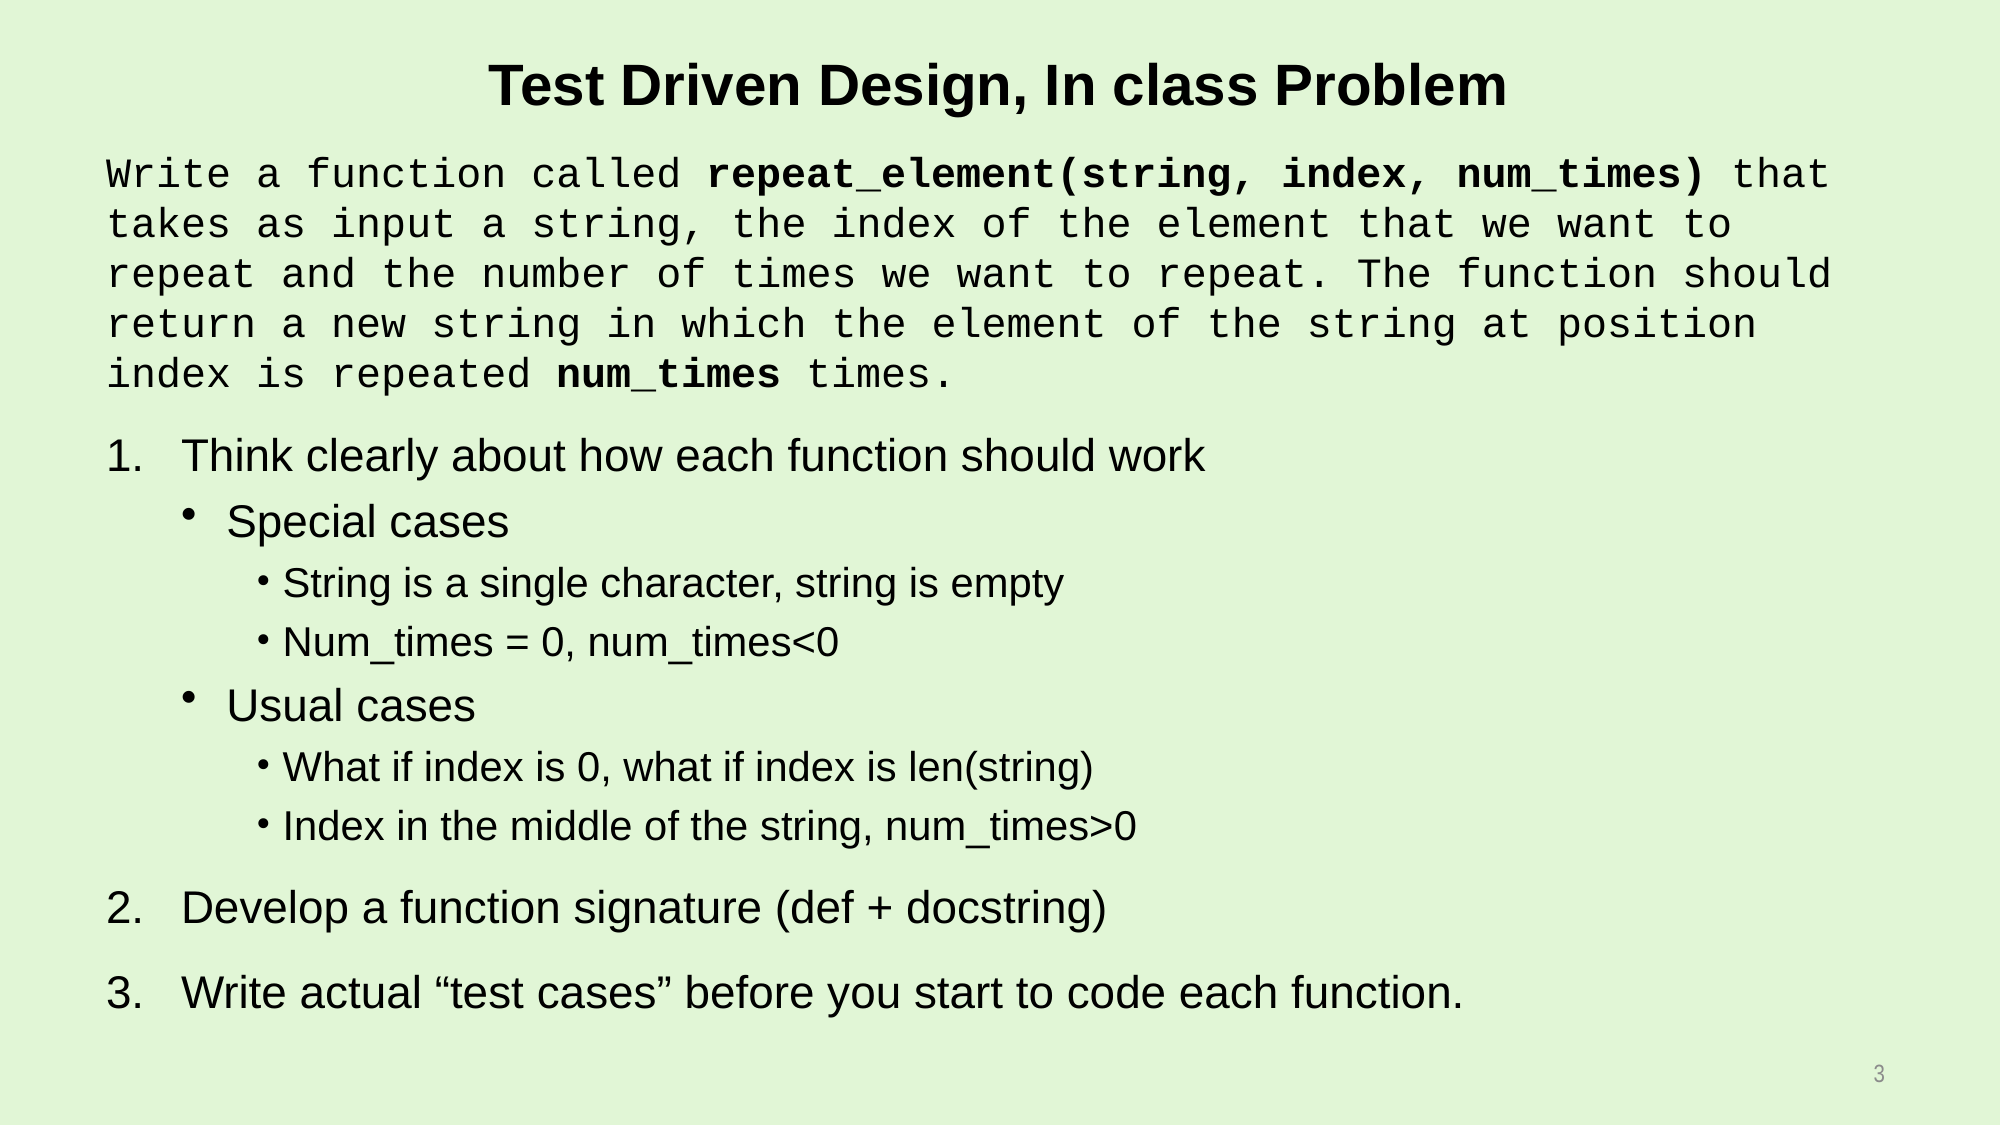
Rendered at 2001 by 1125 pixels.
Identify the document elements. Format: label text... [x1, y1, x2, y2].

list Write a function called repeat_element(string, index, num_times) that takes as input a string, the index of the element that we want to repeat and the number of times we want to repeat. The function should return a new string in which the element of the string at position index is repeated num_times times. Think clearly about how each function should work Special cases String is a single character, string is empty Num_times = 0, num_times<0 Usual cases What if index is 0, what if index is len(string) Index in the middle of the string, num_times>0 Develop a function signature (def + docstring) Write actual “test cases” before you start to code each function. [91, 138, 1908, 1060]
slide_number 3 [1433, 1042, 1900, 1103]
title Test Driven Design, In class Problem [150, 12, 1848, 138]
